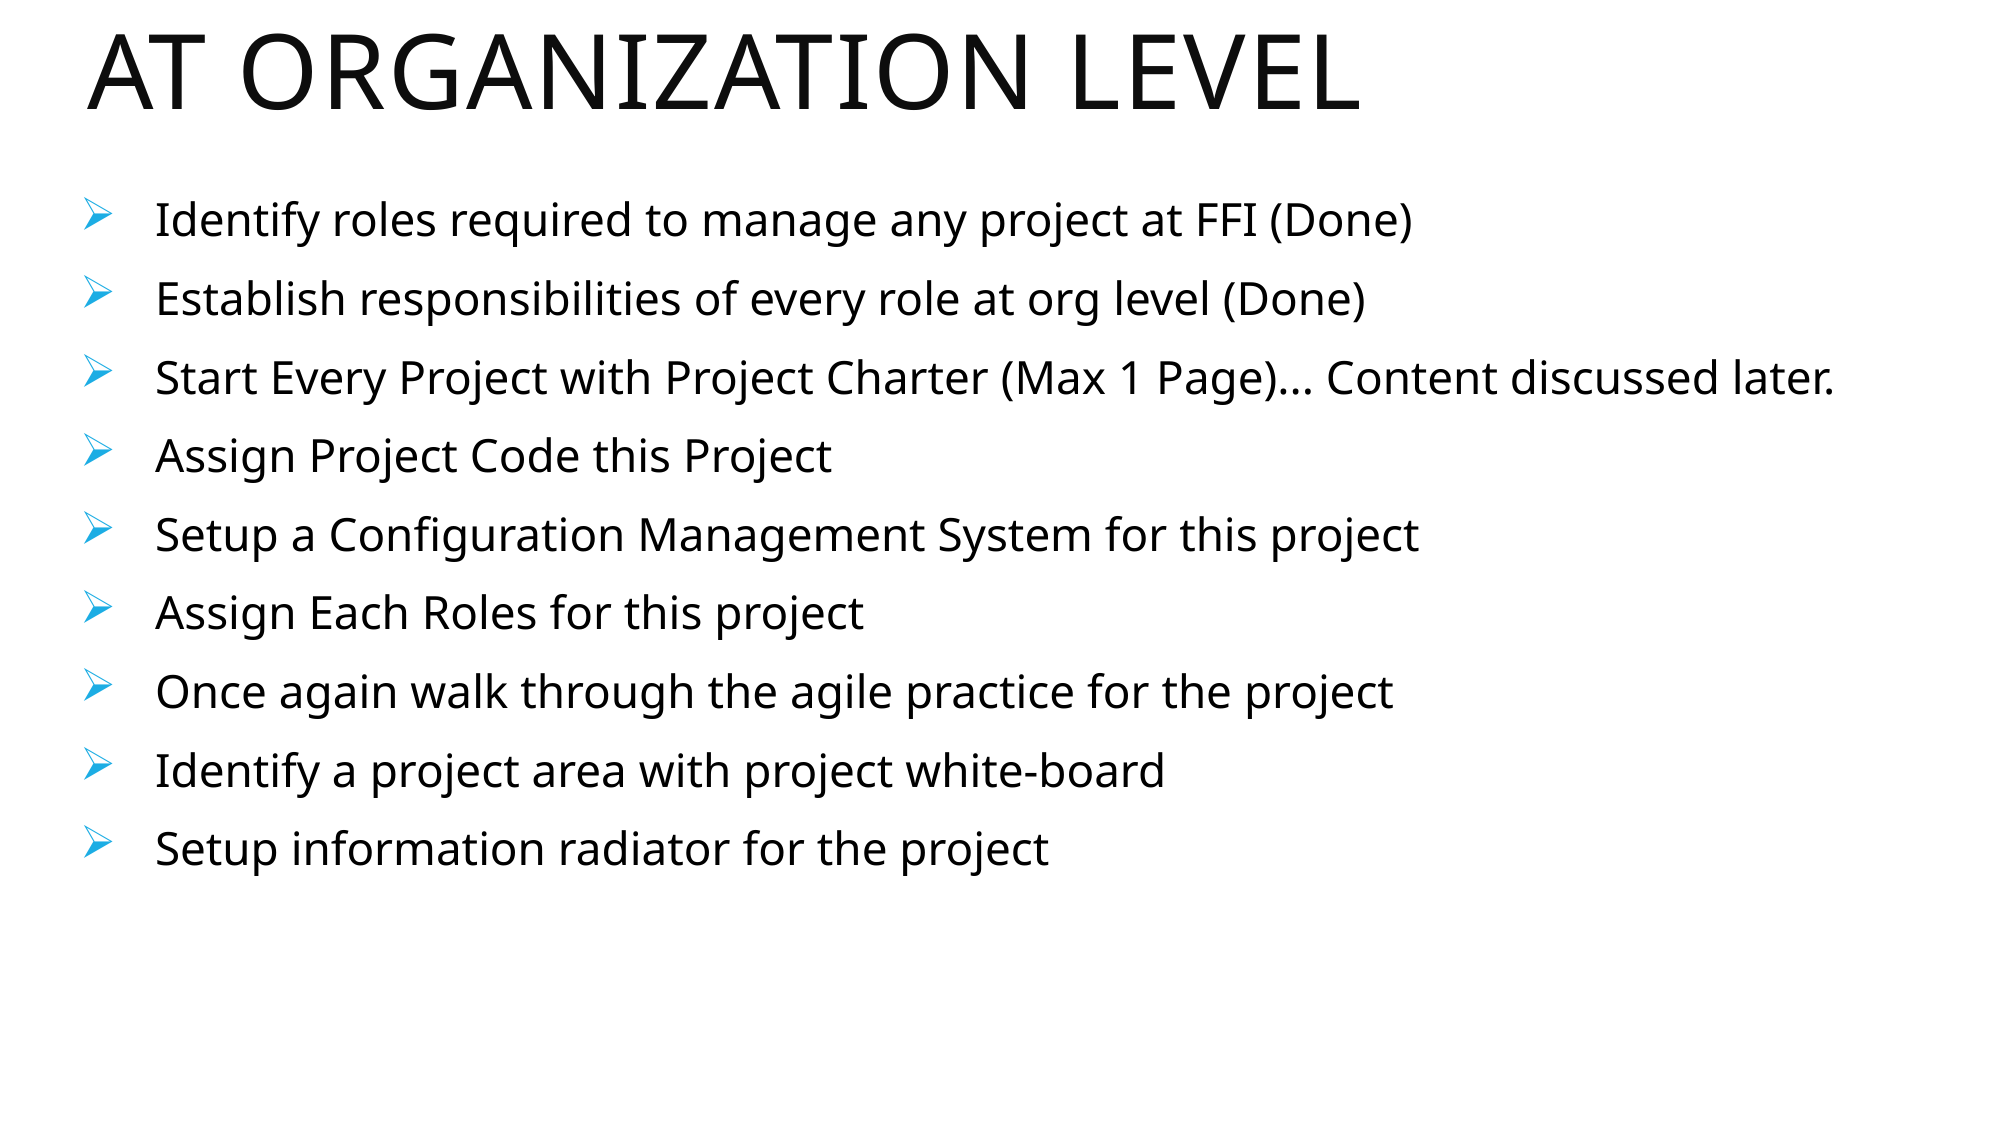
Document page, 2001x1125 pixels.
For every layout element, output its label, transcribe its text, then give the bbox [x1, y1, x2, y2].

title At Organization Level [72, 9, 1938, 150]
list Identify roles required to manage any project at FFI (Done) Establish responsibilities of every role at org level (Done) Start Every Project with Project Charter (Max 1 Page)... Content discussed later. Assign Project Code this Project Setup a Configuration Management System for this project Assign Each Roles for this project Once again walk through the agile practice for the project Identify a project area with project white-board Setup information radiator for the project [72, 189, 1938, 1035]
